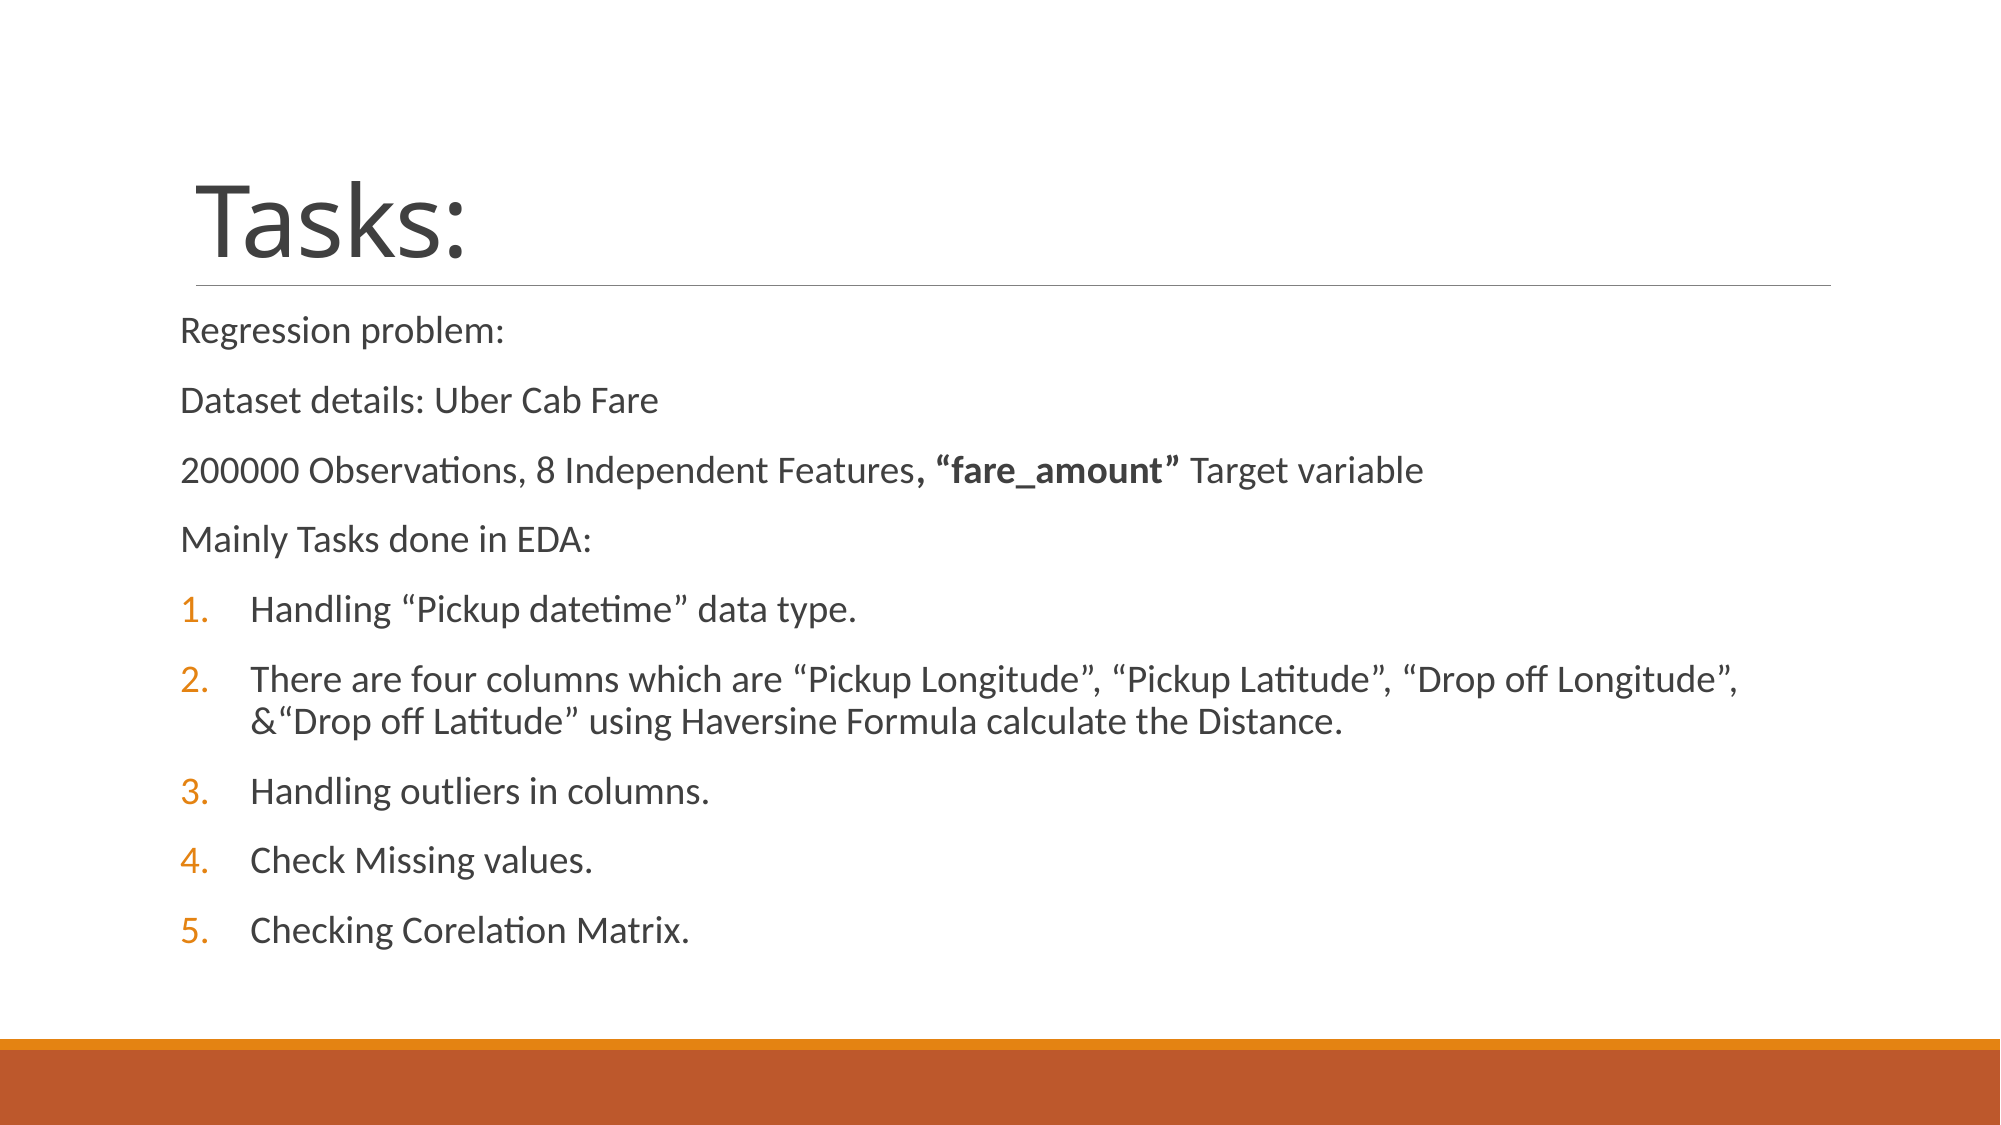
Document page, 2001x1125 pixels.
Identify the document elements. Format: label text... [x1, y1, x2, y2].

title Tasks: [180, 47, 1830, 285]
list Regression problem: Dataset details: Uber Cab Fare 200000 Observations, 8 Independent Features, “fare_amount” Target variable Mainly Tasks done in EDA: Handling “Pickup datetime” data type. There are four columns which are “Pickup Longitude”, “Pickup Latitude”, “Drop off Longitude”, &“Drop off Latitude” using Haversine Formula calculate the Distance. Handling outliers in columns. Check Missing values. Checking Corelation Matrix. [180, 302, 1830, 963]
